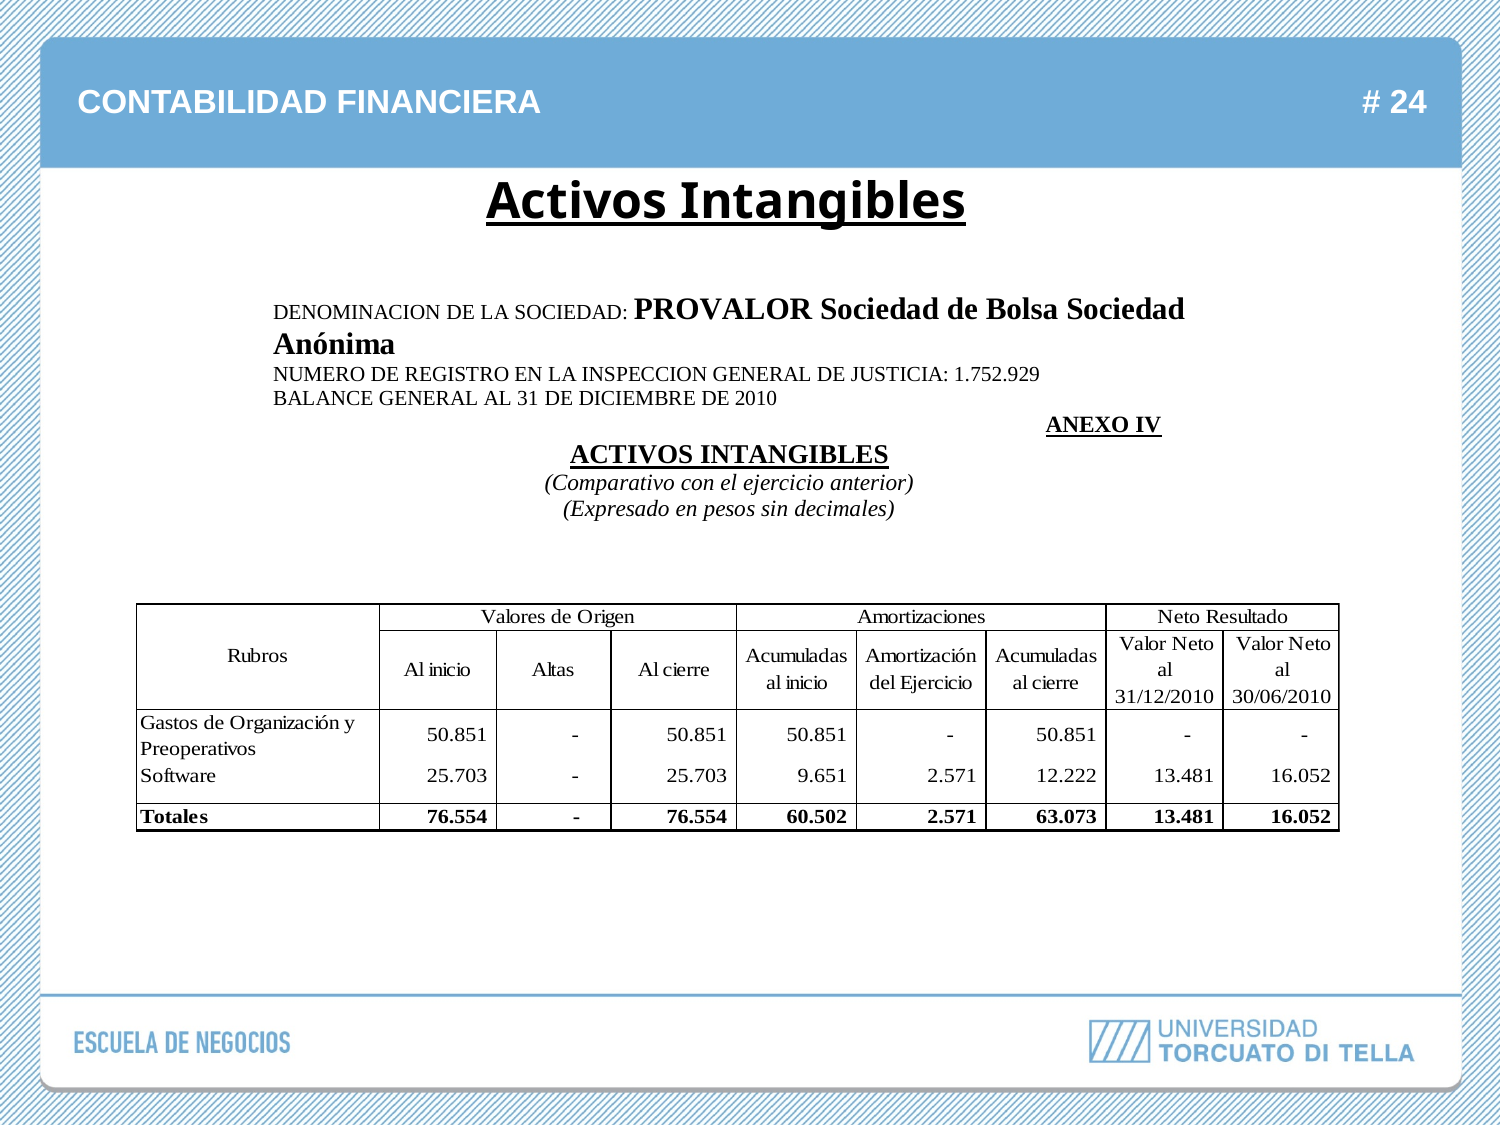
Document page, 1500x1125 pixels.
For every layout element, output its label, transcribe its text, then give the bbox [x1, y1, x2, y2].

text_box Activos Intangibles [112, 160, 1341, 236]
picture [0, 0, 1500, 1125]
